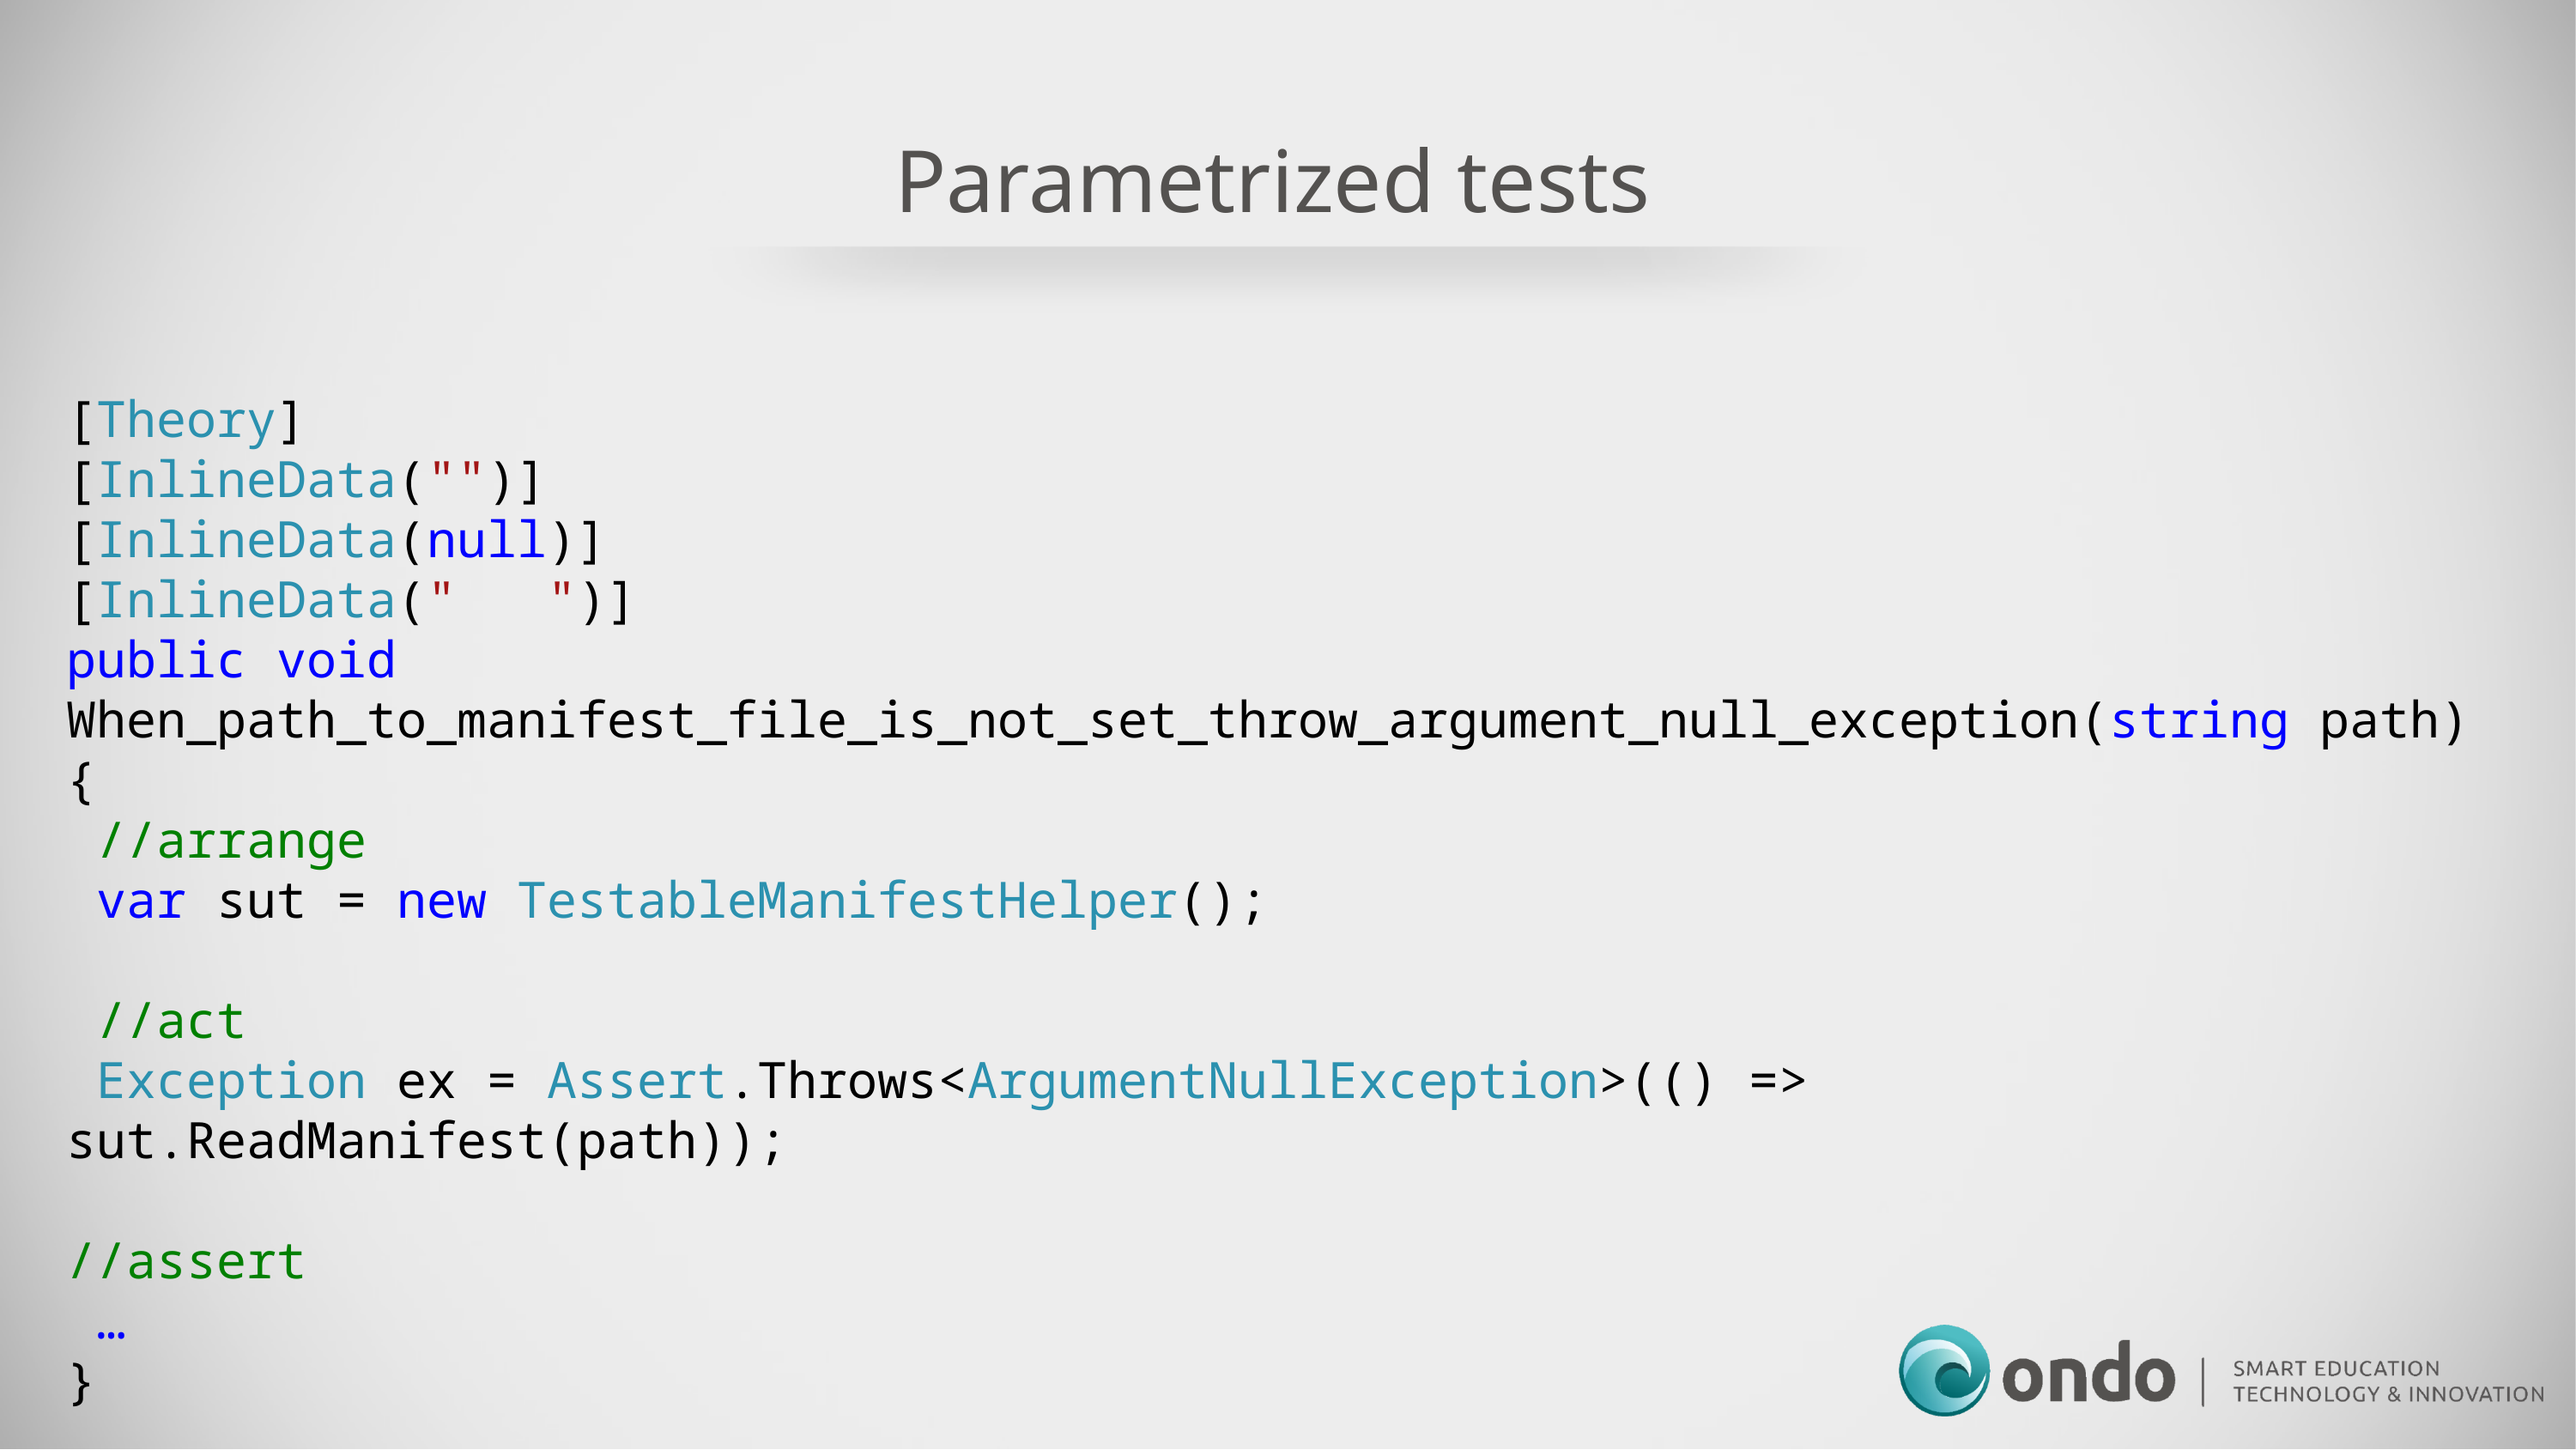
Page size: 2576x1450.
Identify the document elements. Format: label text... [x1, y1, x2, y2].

text_box Parametrized tests [1359, 120, 1846, 204]
text_box [Theory] [InlineData("")] [InlineData(null)] [InlineData(" ")] public void When_path_to_manifest_file_is_not_set_throw_argument_null_exception(string path) { //arrange var sut = new TestableManifestHelper(); //act Exception ex = Assert.Throws<ArgumentNullException>(() => sut.ReadManifest(path)); //assert … } [53, 381, 2500, 1416]
text_box Parametrized tests [700, 120, 1185, 204]
picture [0, 0, 2576, 1449]
